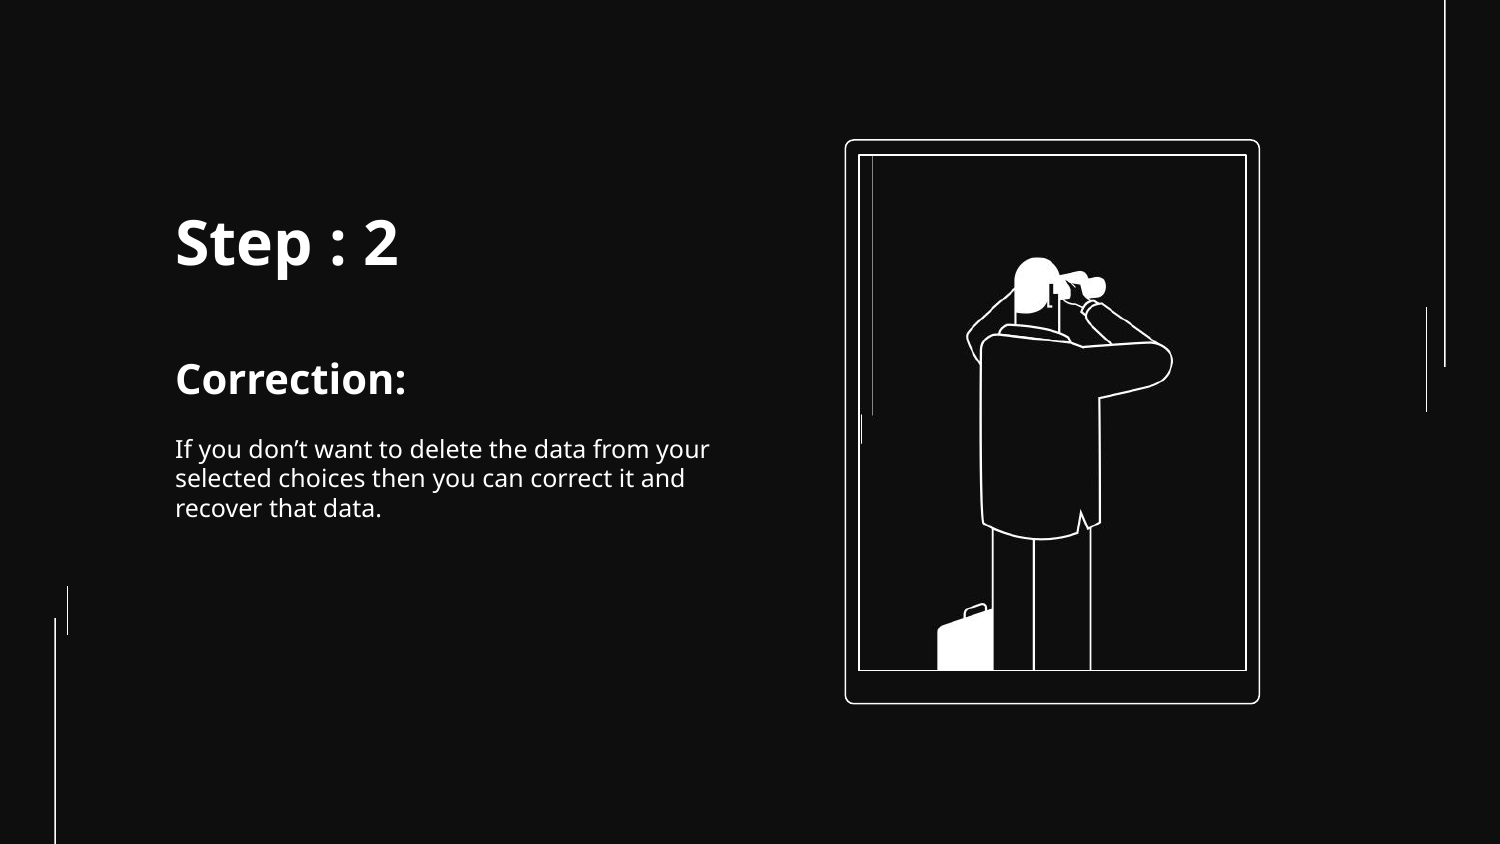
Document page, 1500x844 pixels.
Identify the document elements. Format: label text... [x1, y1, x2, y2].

subtitle If you don’t want to delete the data from your selected choices then you can correct it and recover that data. [160, 418, 751, 594]
title Step : 2 Correction: [160, 298, 751, 418]
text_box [845, 139, 1260, 704]
picture [859, 155, 1246, 670]
